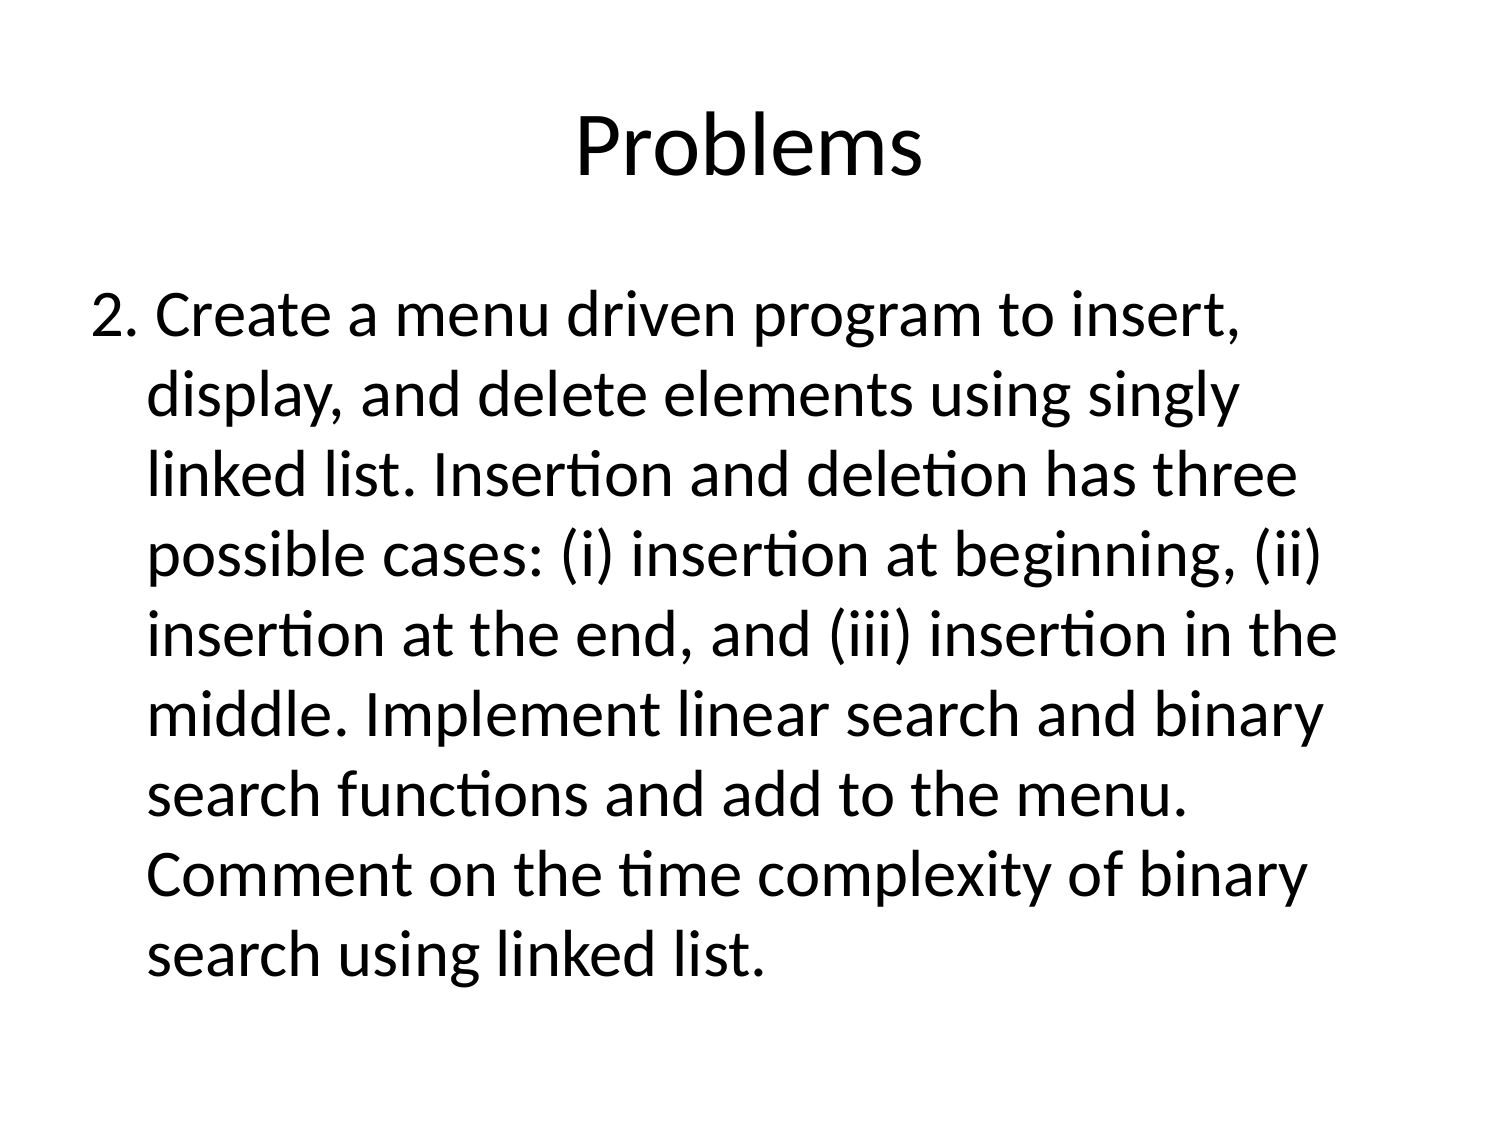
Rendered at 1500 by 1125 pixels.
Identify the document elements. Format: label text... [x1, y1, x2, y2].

list 2. Create a menu driven program to insert, display, and delete elements using singly linked list. Insertion and deletion has three possible cases: (i) insertion at beginning, (ii) insertion at the end, and (iii) insertion in the middle. Implement linear search and binary search functions and add to the menu. Comment on the time complexity of binary search using linked list. [75, 262, 1425, 1005]
title Problems [75, 45, 1425, 233]
